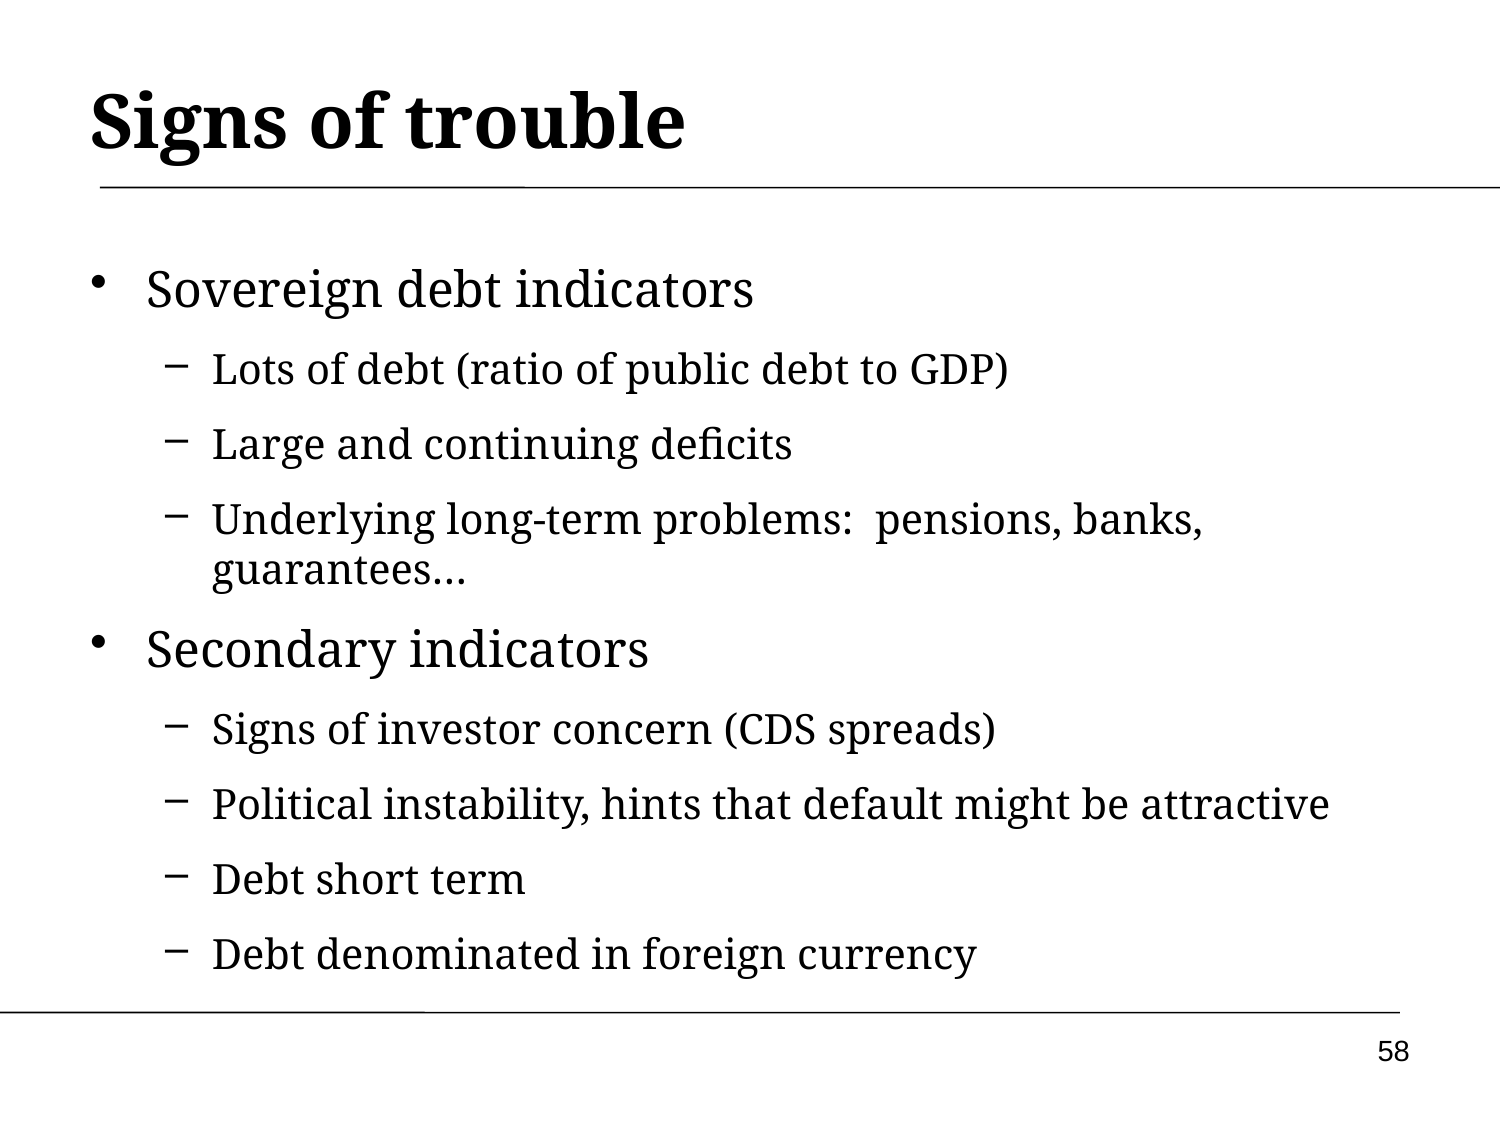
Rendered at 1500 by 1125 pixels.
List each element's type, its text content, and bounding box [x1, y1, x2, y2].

title Signs of trouble [74, 49, 1426, 188]
slide_number 58 [1074, 1024, 1426, 1103]
list Sovereign debt indicators Lots of debt (ratio of public debt to GDP) Large and continuing deficits Underlying long-term problems: pensions, banks, guarantees… Secondary indicators Signs of investor concern (CDS spreads) Political instability, hints that default might be attractive Debt short term Debt denominated in foreign currency [74, 249, 1413, 993]
